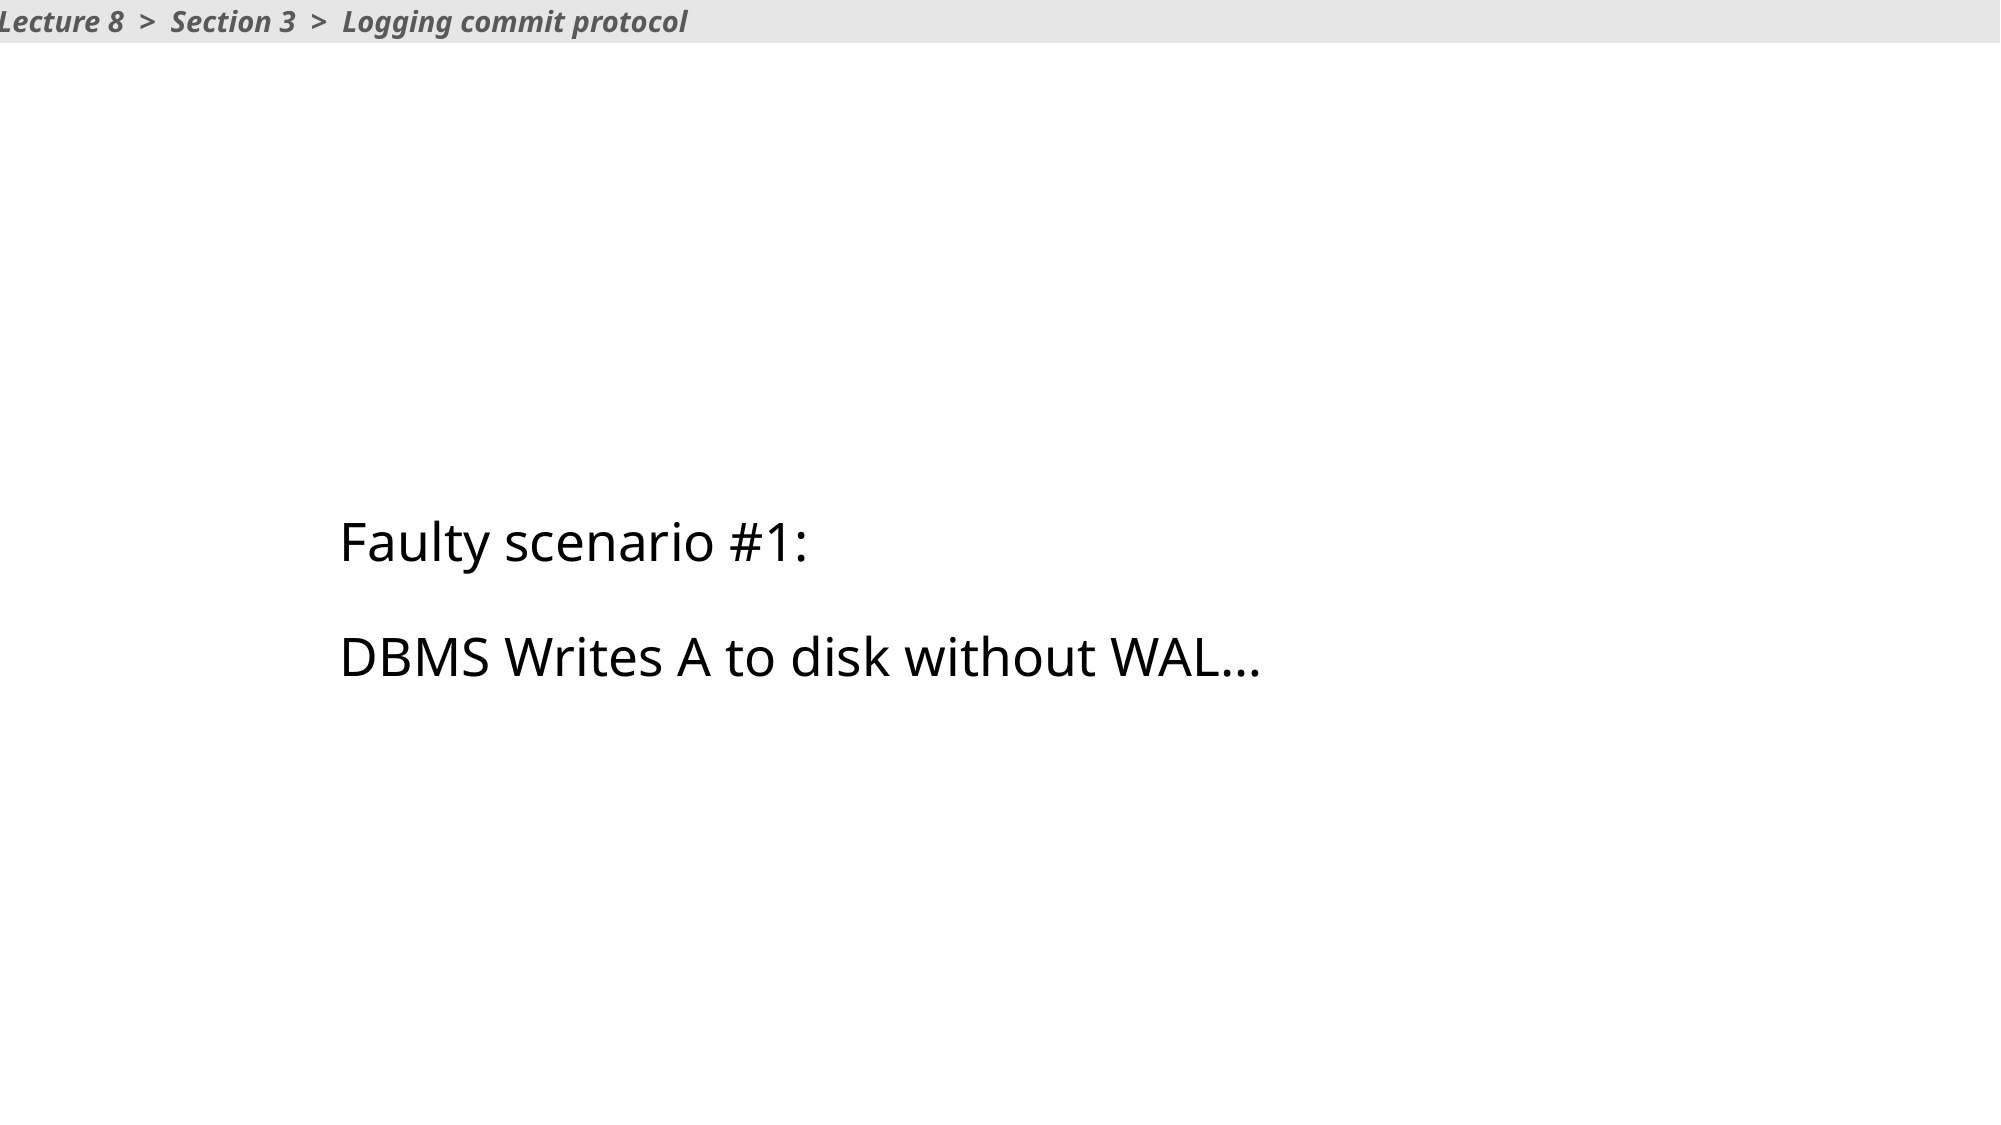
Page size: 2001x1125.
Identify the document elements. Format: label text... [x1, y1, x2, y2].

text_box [0, 0, 2000, 47]
title Faulty scenario #1: DBMS Writes A to disk without WAL… [324, 507, 1675, 696]
